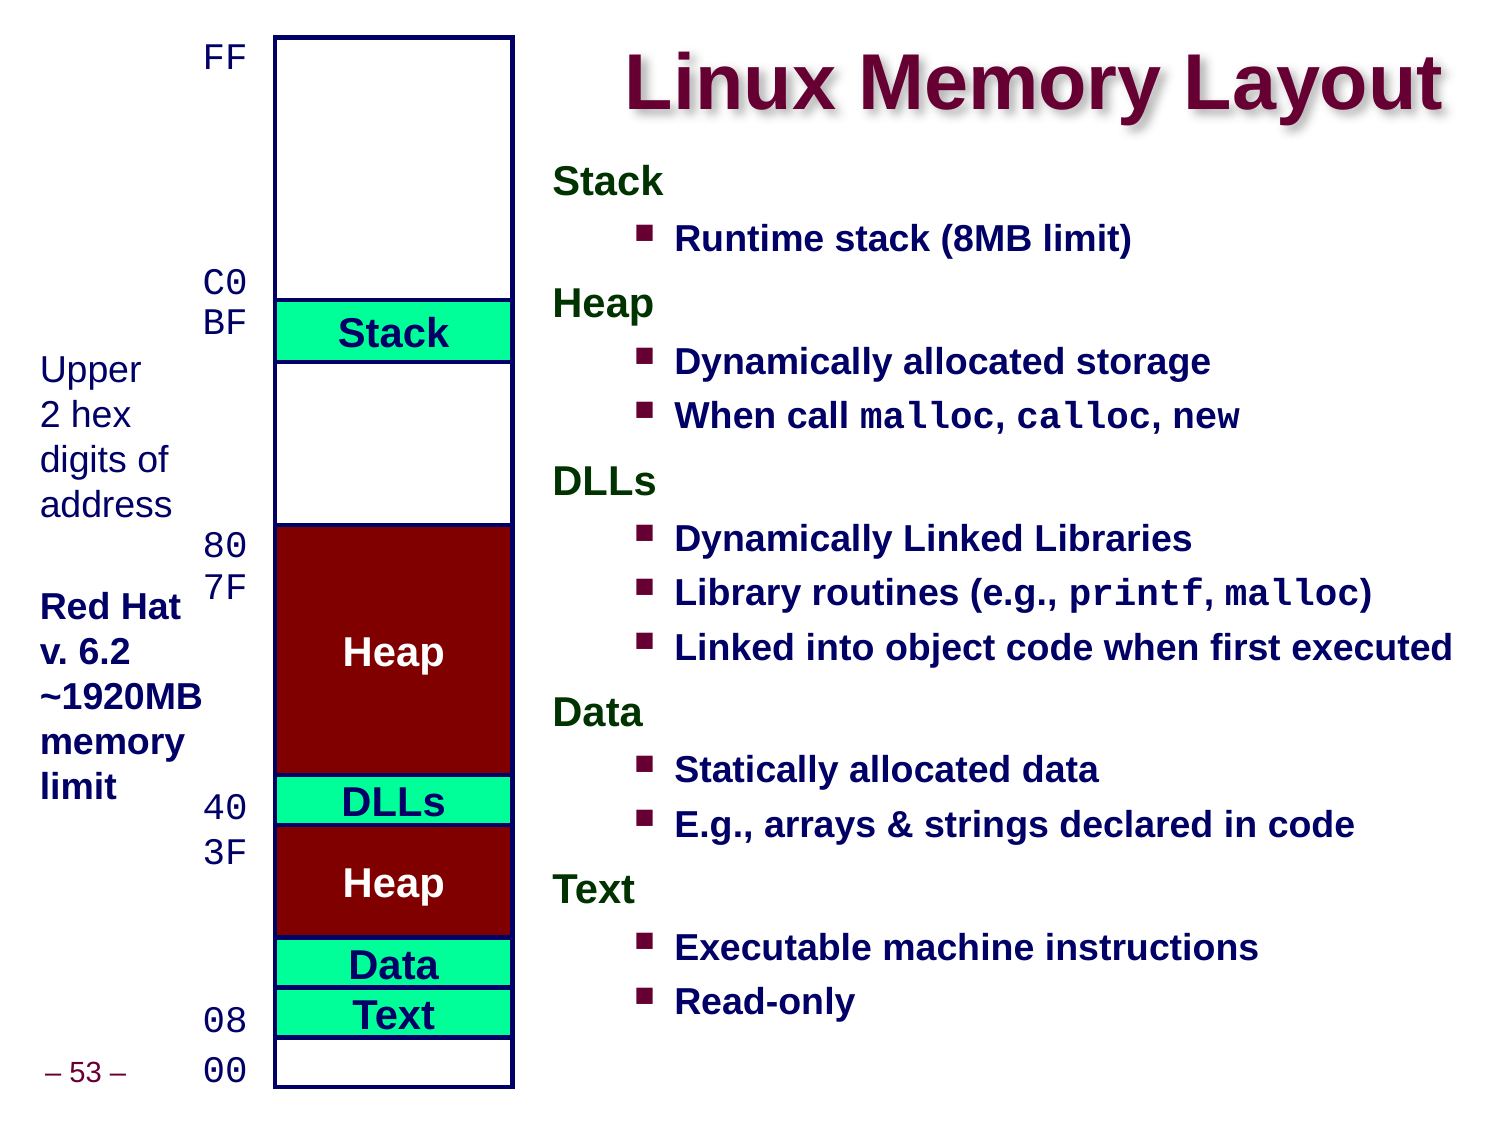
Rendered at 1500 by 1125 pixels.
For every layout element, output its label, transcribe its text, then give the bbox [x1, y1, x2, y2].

text_box Red Hat v. 6.2 ~1920MB memory limit [24, 574, 182, 815]
text_box Upper 2 hex digits of address [24, 337, 182, 533]
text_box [187, 24, 513, 1098]
list Stack Runtime stack (8MB limit) Heap Dynamically allocated storage When call malloc, calloc, new DLLs Dynamically Linked Libraries Library routines (e.g., printf, malloc) Linked into object code when first executed Data Statically allocated data E.g., arrays & strings declared in code Text Executable machine instructions Read-only [537, 149, 1500, 1051]
title Linux Memory Layout [624, 37, 1476, 132]
